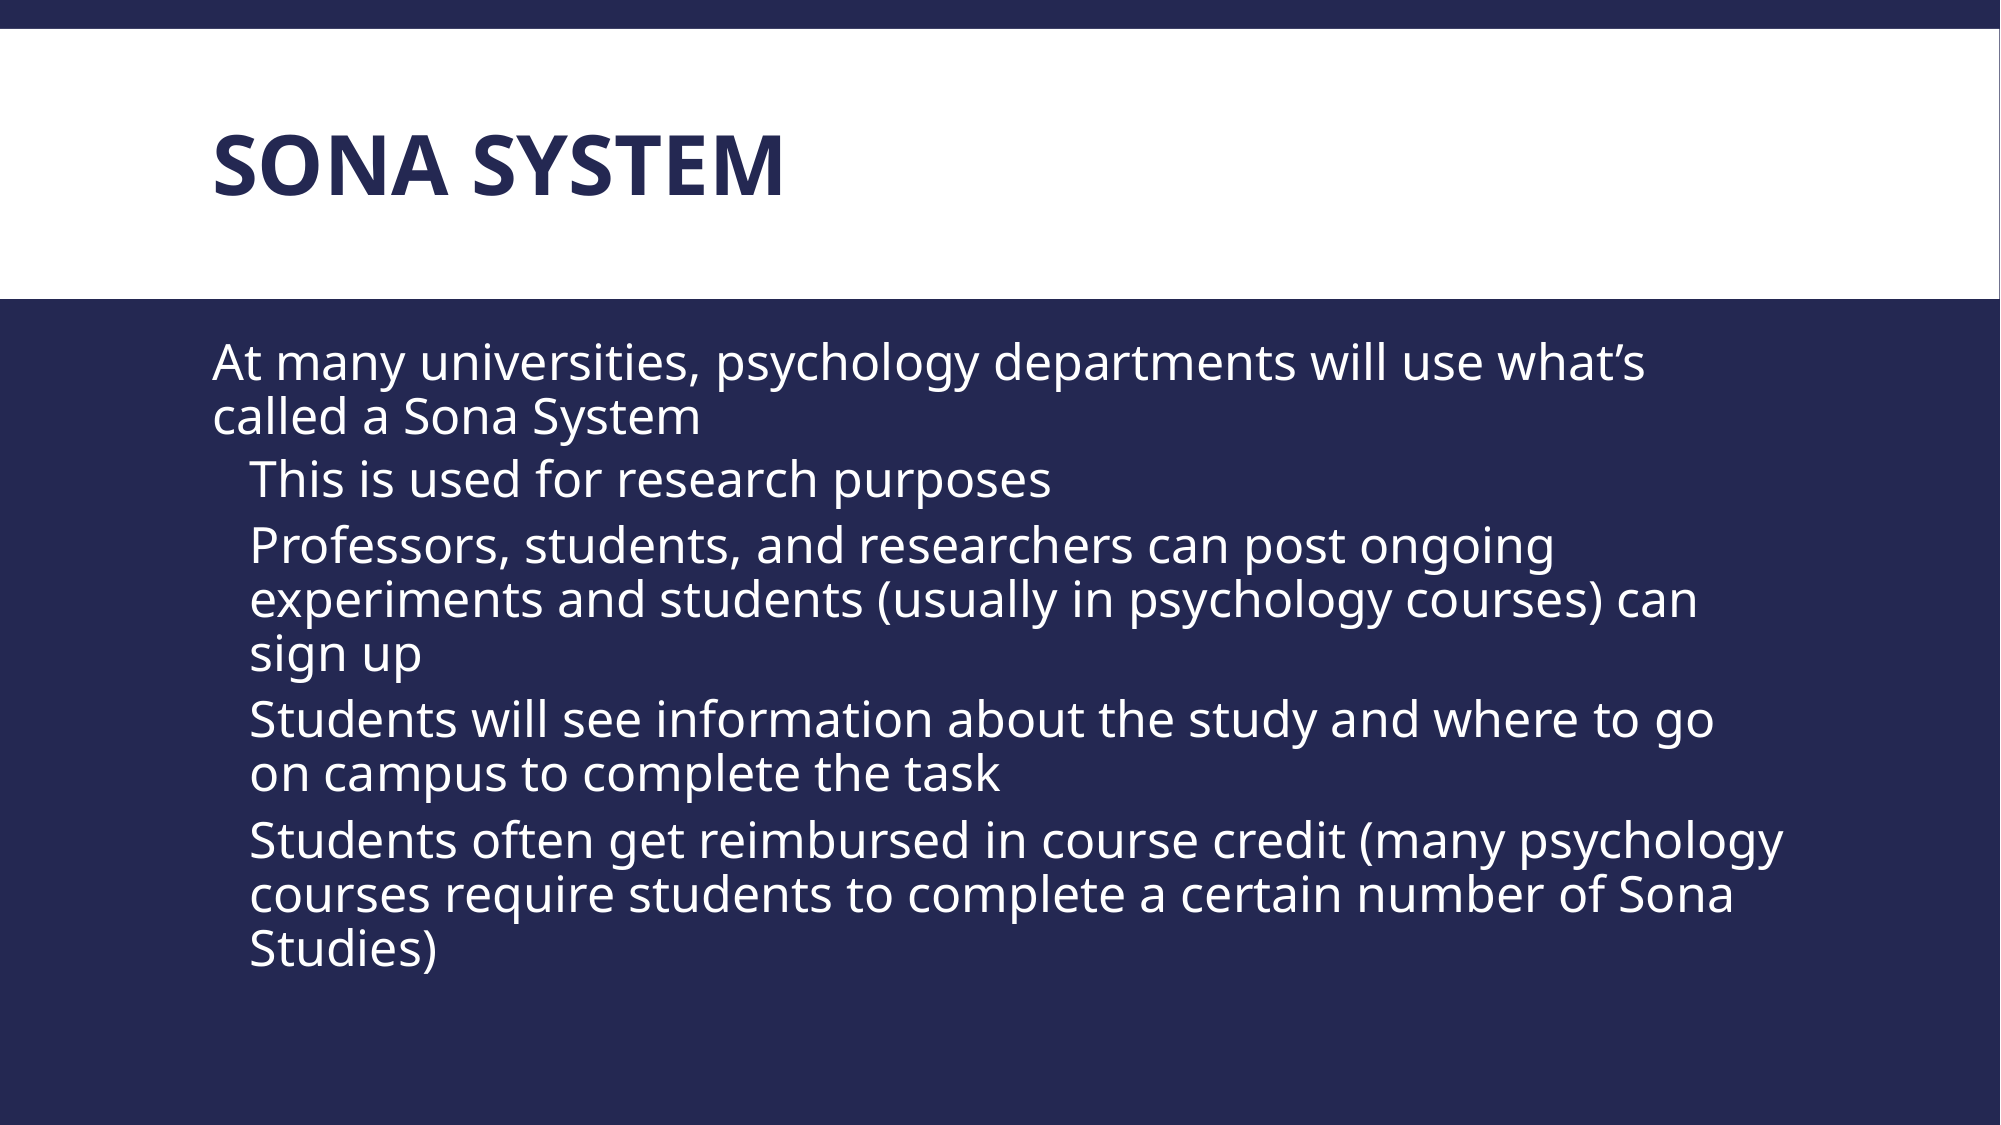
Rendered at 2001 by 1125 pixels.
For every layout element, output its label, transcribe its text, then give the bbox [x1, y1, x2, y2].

list At many universities, psychology departments will use what’s called a Sona System This is used for research purposes Professors, students, and researchers can post ongoing experiments and students (usually in psychology courses) can sign up Students will see information about the study and where to go on campus to complete the task Students often get reimbursed in course credit (many psychology courses require students to complete a certain number of Sona Studies) [197, 329, 1803, 1020]
title Sona system [197, 46, 1803, 295]
